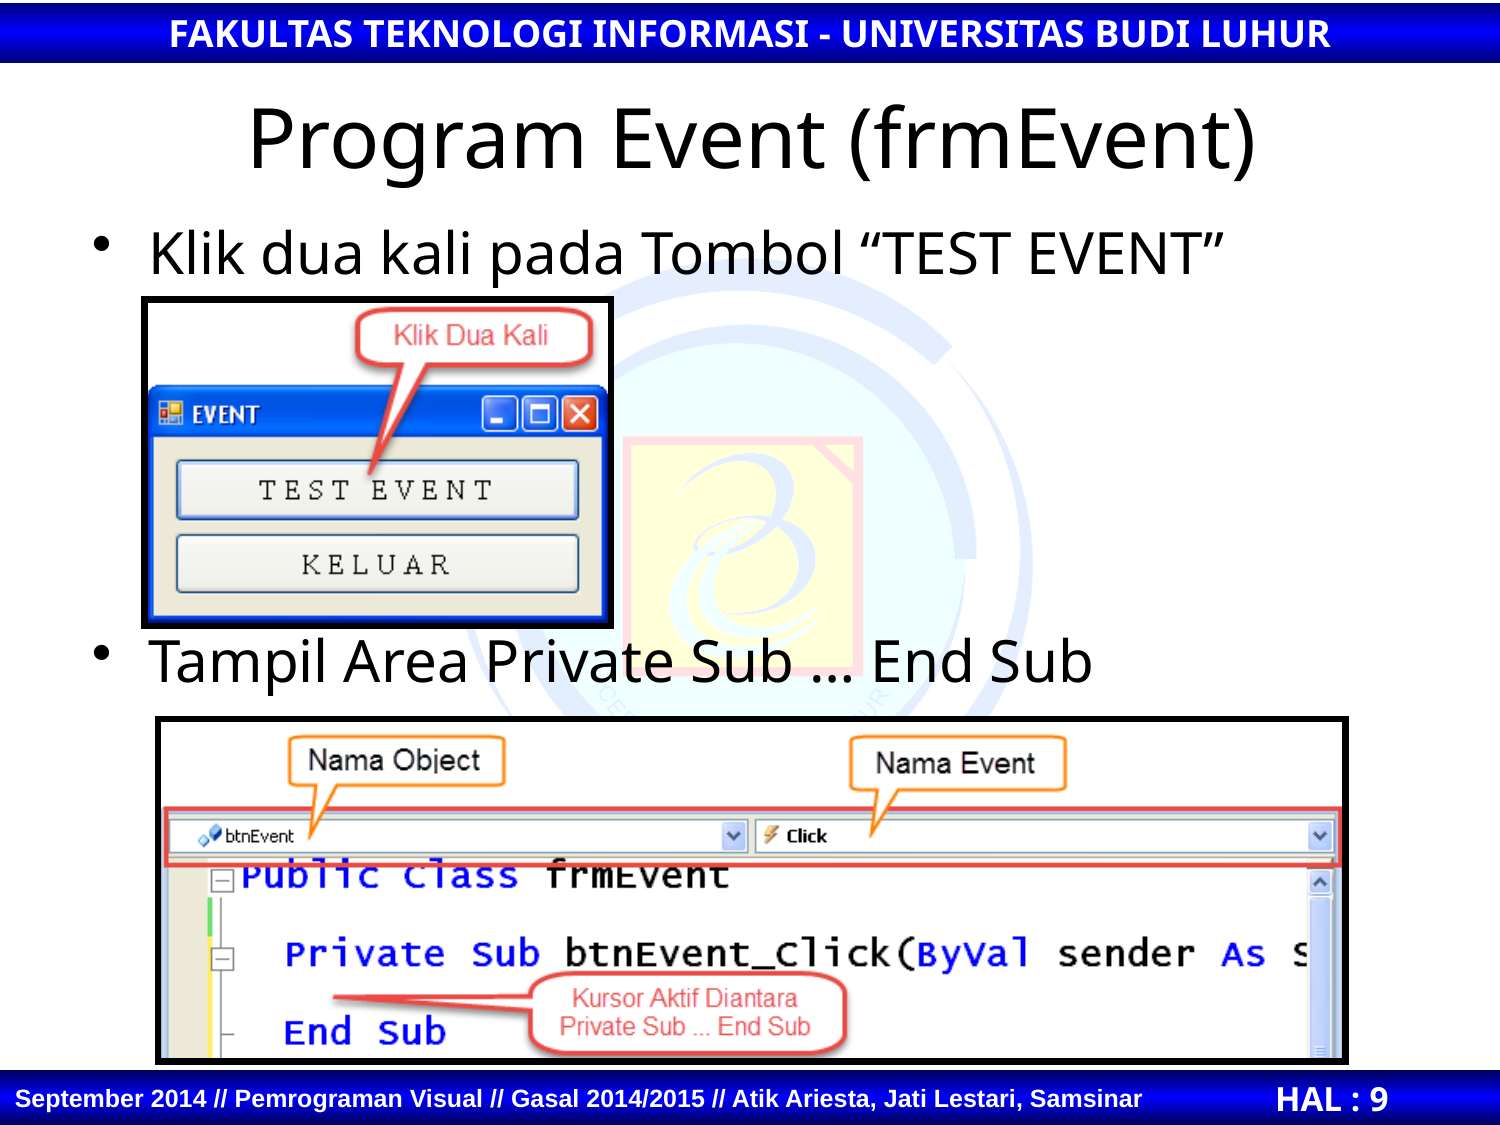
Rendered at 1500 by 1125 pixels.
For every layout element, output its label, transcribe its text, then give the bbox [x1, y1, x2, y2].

title Program Event (frmEvent) [76, 74, 1428, 197]
picture [147, 302, 609, 624]
picture [160, 722, 1343, 1059]
list Klik dua kali pada Tombol “TEST EVENT” Tampil Area Private Sub … End Sub [76, 208, 1428, 1012]
